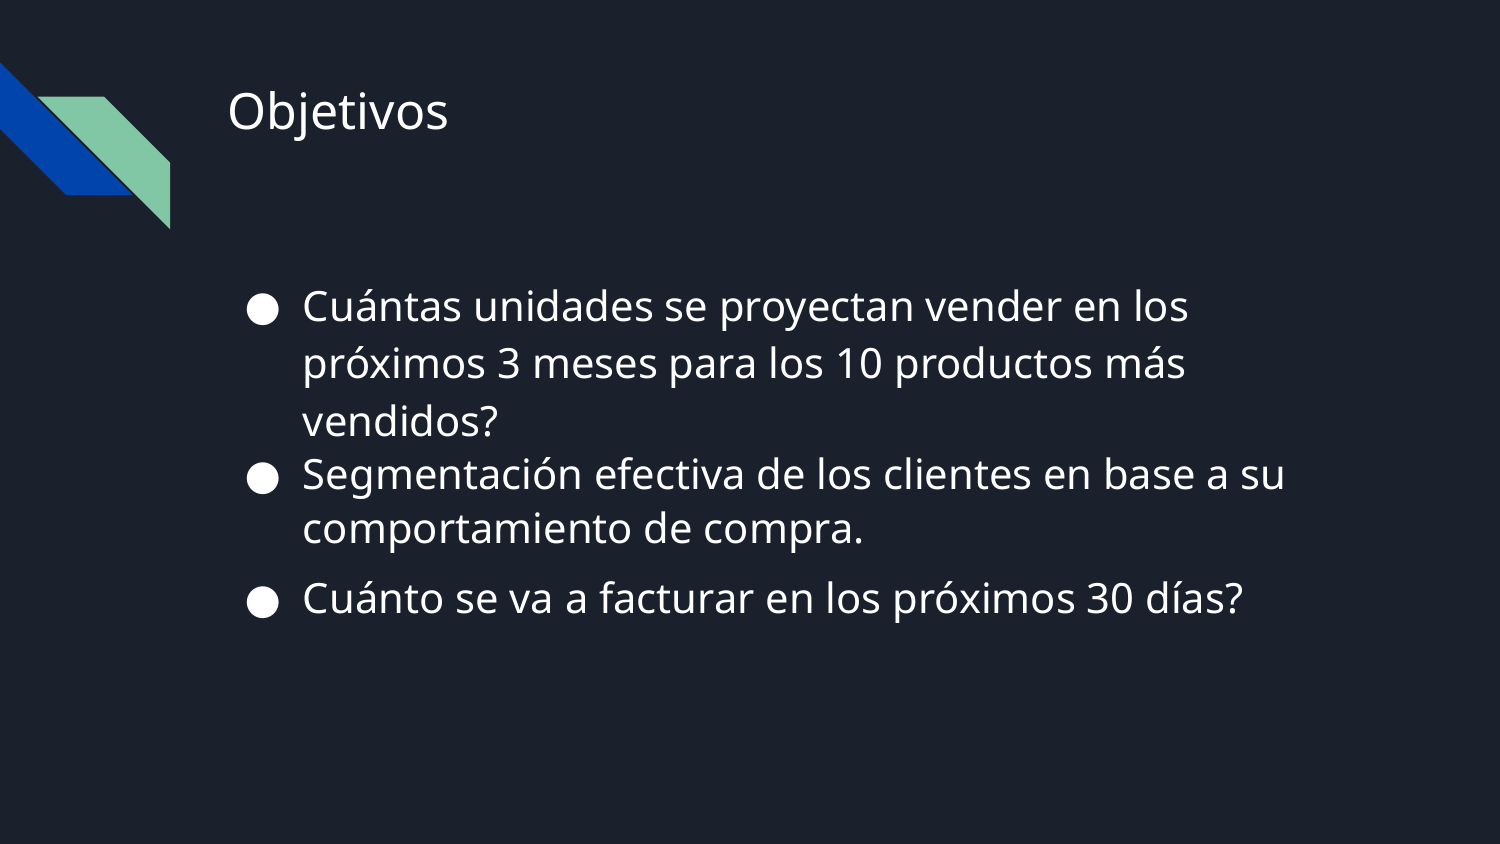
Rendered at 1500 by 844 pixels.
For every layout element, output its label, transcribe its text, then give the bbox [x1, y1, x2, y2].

title Objetivos [212, 64, 1368, 215]
list Cuántas unidades se proyectan vender en los próximos 3 meses para los 10 productos más vendidos? Segmentación efectiva de los clientes en base a su comportamiento de compra. Cuánto se va a facturar en los próximos 30 días? [212, 257, 1368, 735]
